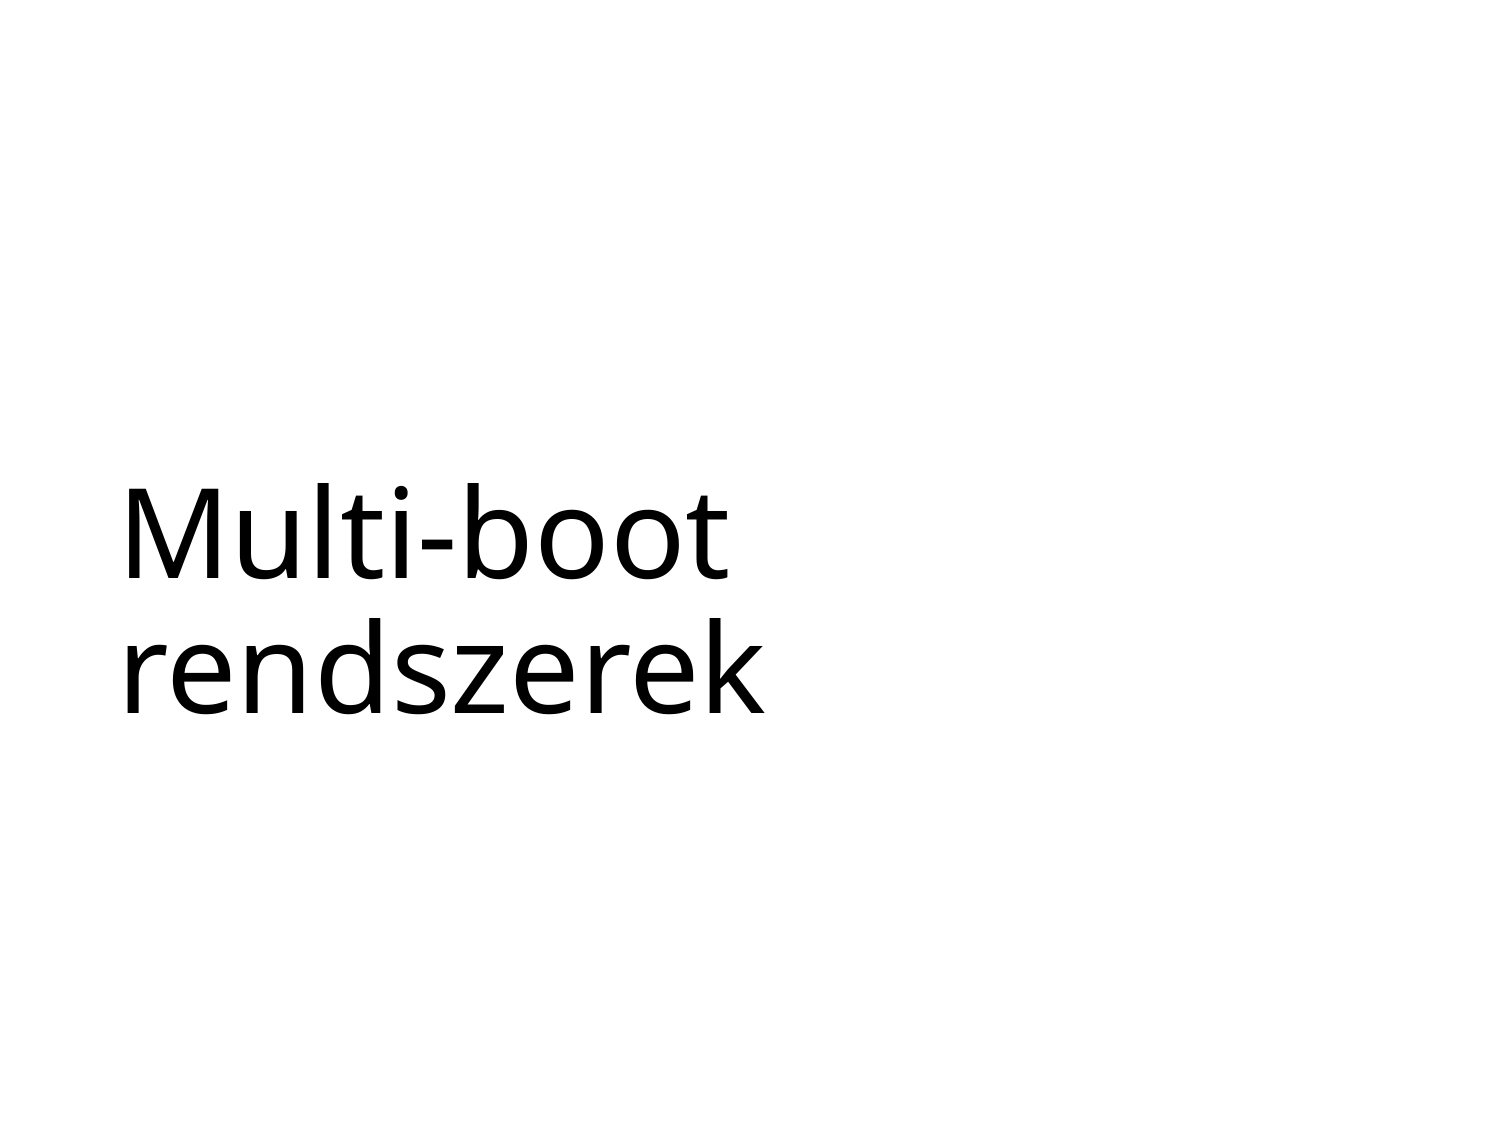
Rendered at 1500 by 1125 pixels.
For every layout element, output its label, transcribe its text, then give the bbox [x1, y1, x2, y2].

title Multi-boot rendszerek [102, 280, 1397, 749]
